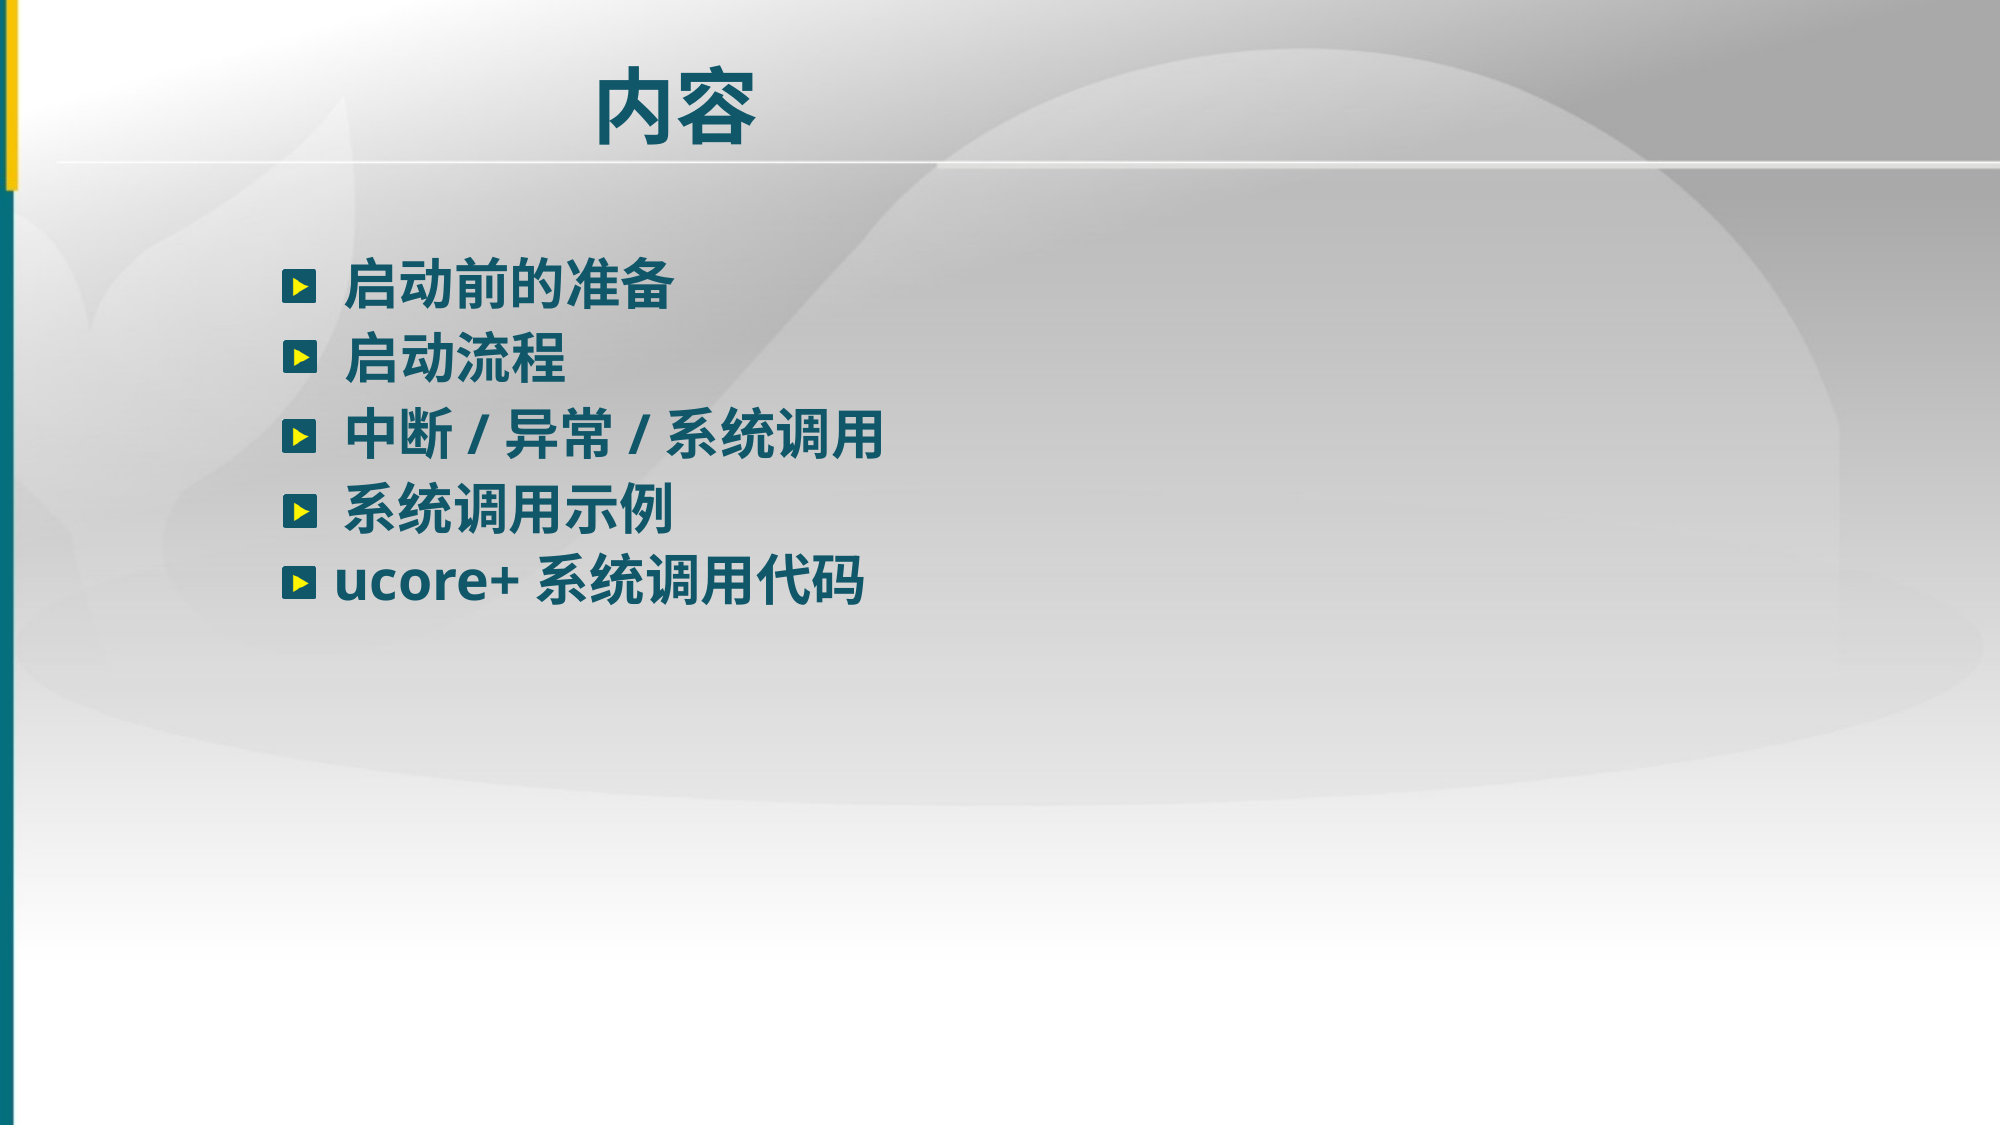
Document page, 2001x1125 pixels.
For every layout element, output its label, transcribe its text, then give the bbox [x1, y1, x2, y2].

text_box 内容 [578, 46, 1407, 162]
text_box ucore+系统调用代码 [229, 537, 1931, 620]
picture [0, 0, 2000, 1125]
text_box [228, 241, 1931, 528]
text_box 系统调用示例 [227, 466, 1928, 548]
